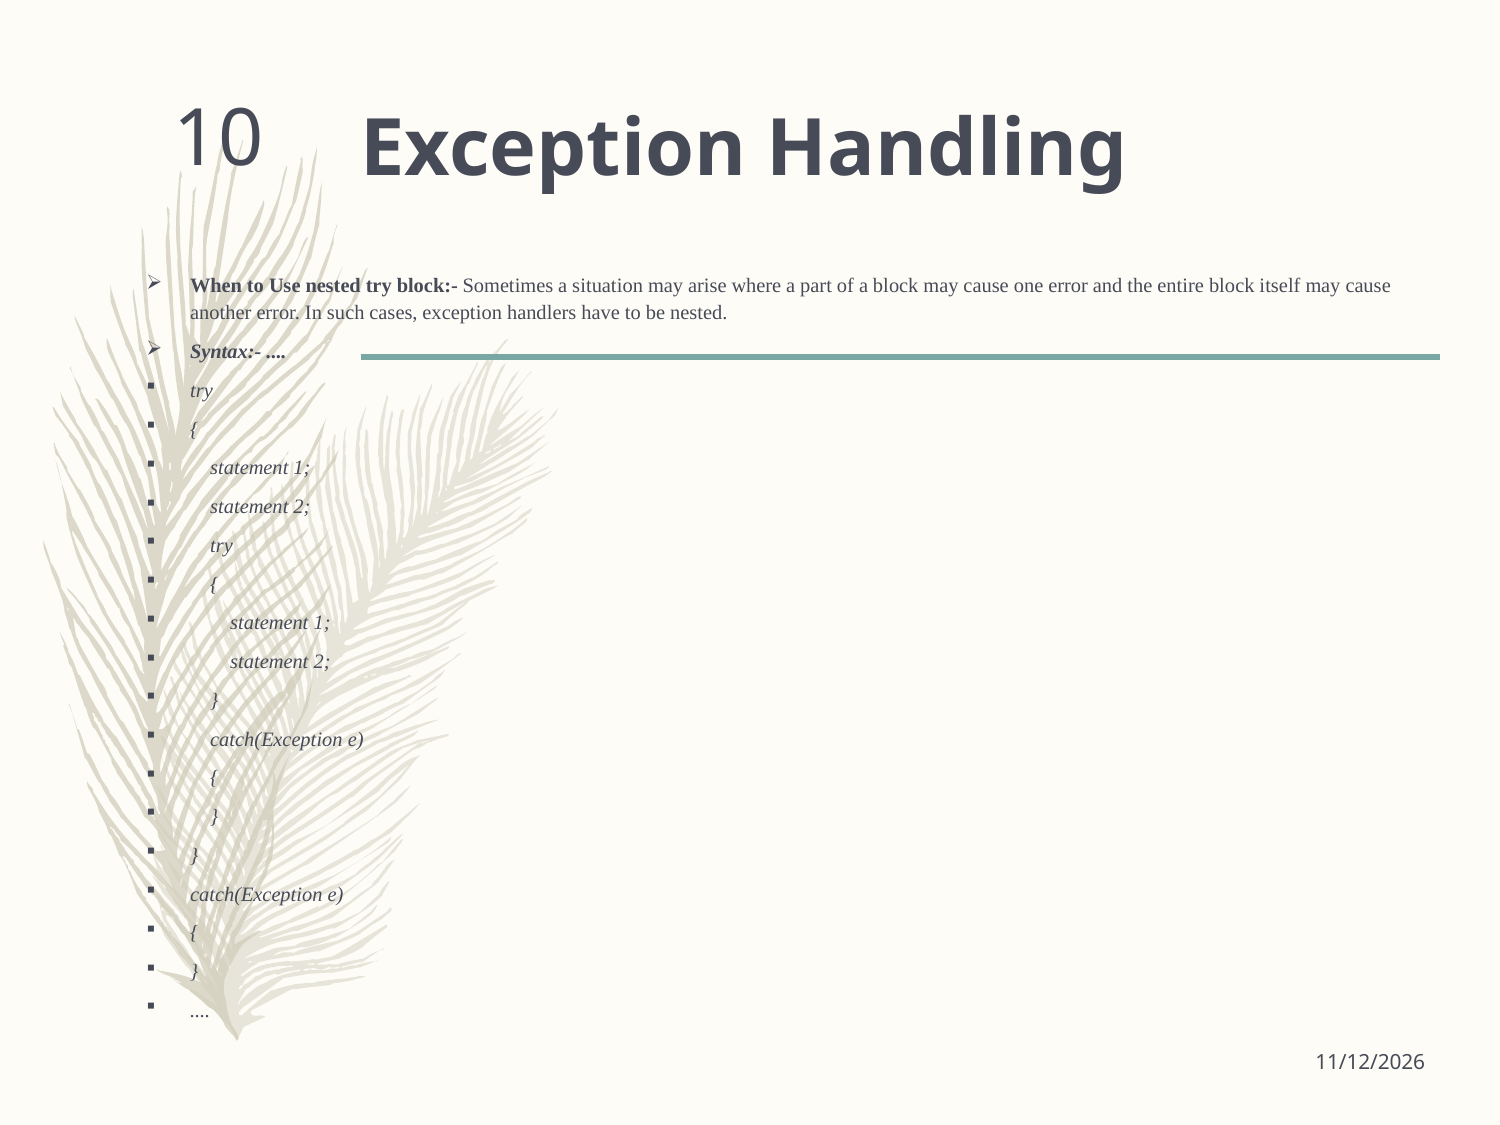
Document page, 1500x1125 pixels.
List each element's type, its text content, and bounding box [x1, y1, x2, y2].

title Exception Handling [345, 93, 1440, 350]
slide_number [1102, 1032, 1440, 1093]
slide_number 10 [46, 102, 279, 203]
list When to Use nested try block:- Sometimes a situation may arise where a part of a block may cause one error and the entire block itself may cause another error. In such cases, exception handlers have to be nested. Syntax:- .... try { statement 1; statement 2; try { statement 1; statement 2; } catch(Exception e) { } } catch(Exception e) { } .... [75, 262, 1425, 1035]
